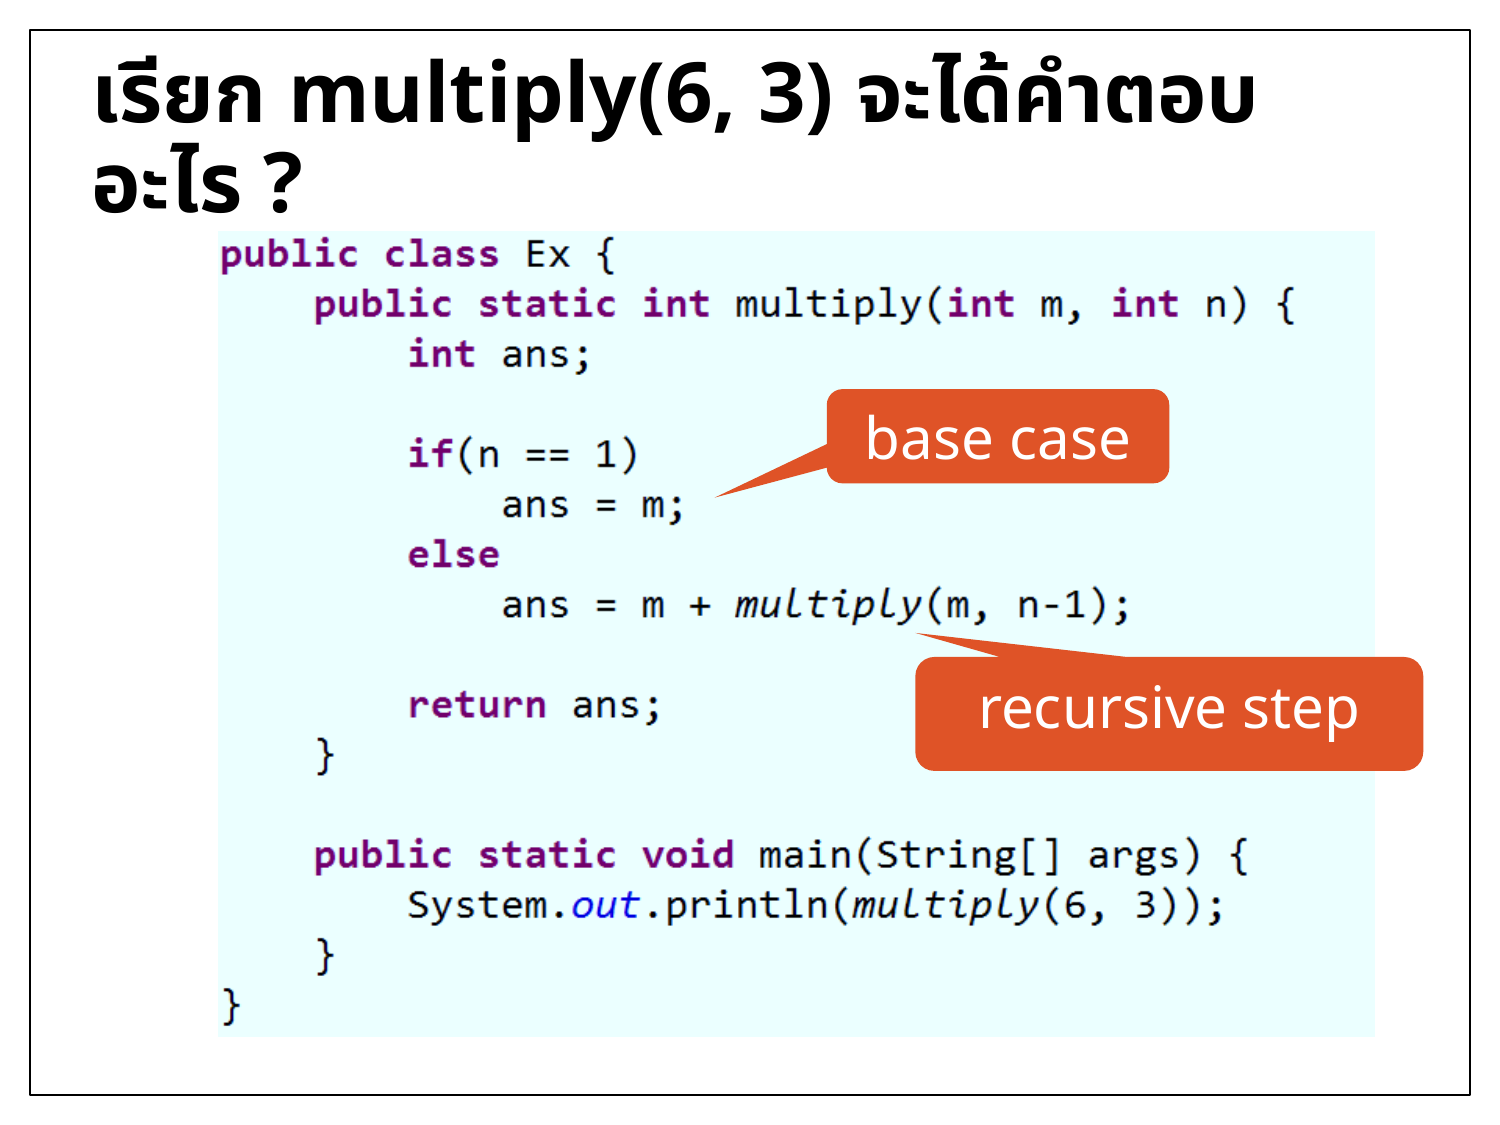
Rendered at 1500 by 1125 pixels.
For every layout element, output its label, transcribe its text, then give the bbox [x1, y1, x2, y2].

text_box recursive step [1380, 656, 1424, 771]
title เรียก multiply(6, 3) จะได้คำตอบอะไร ? [76, 29, 1292, 252]
picture [218, 231, 1375, 1037]
